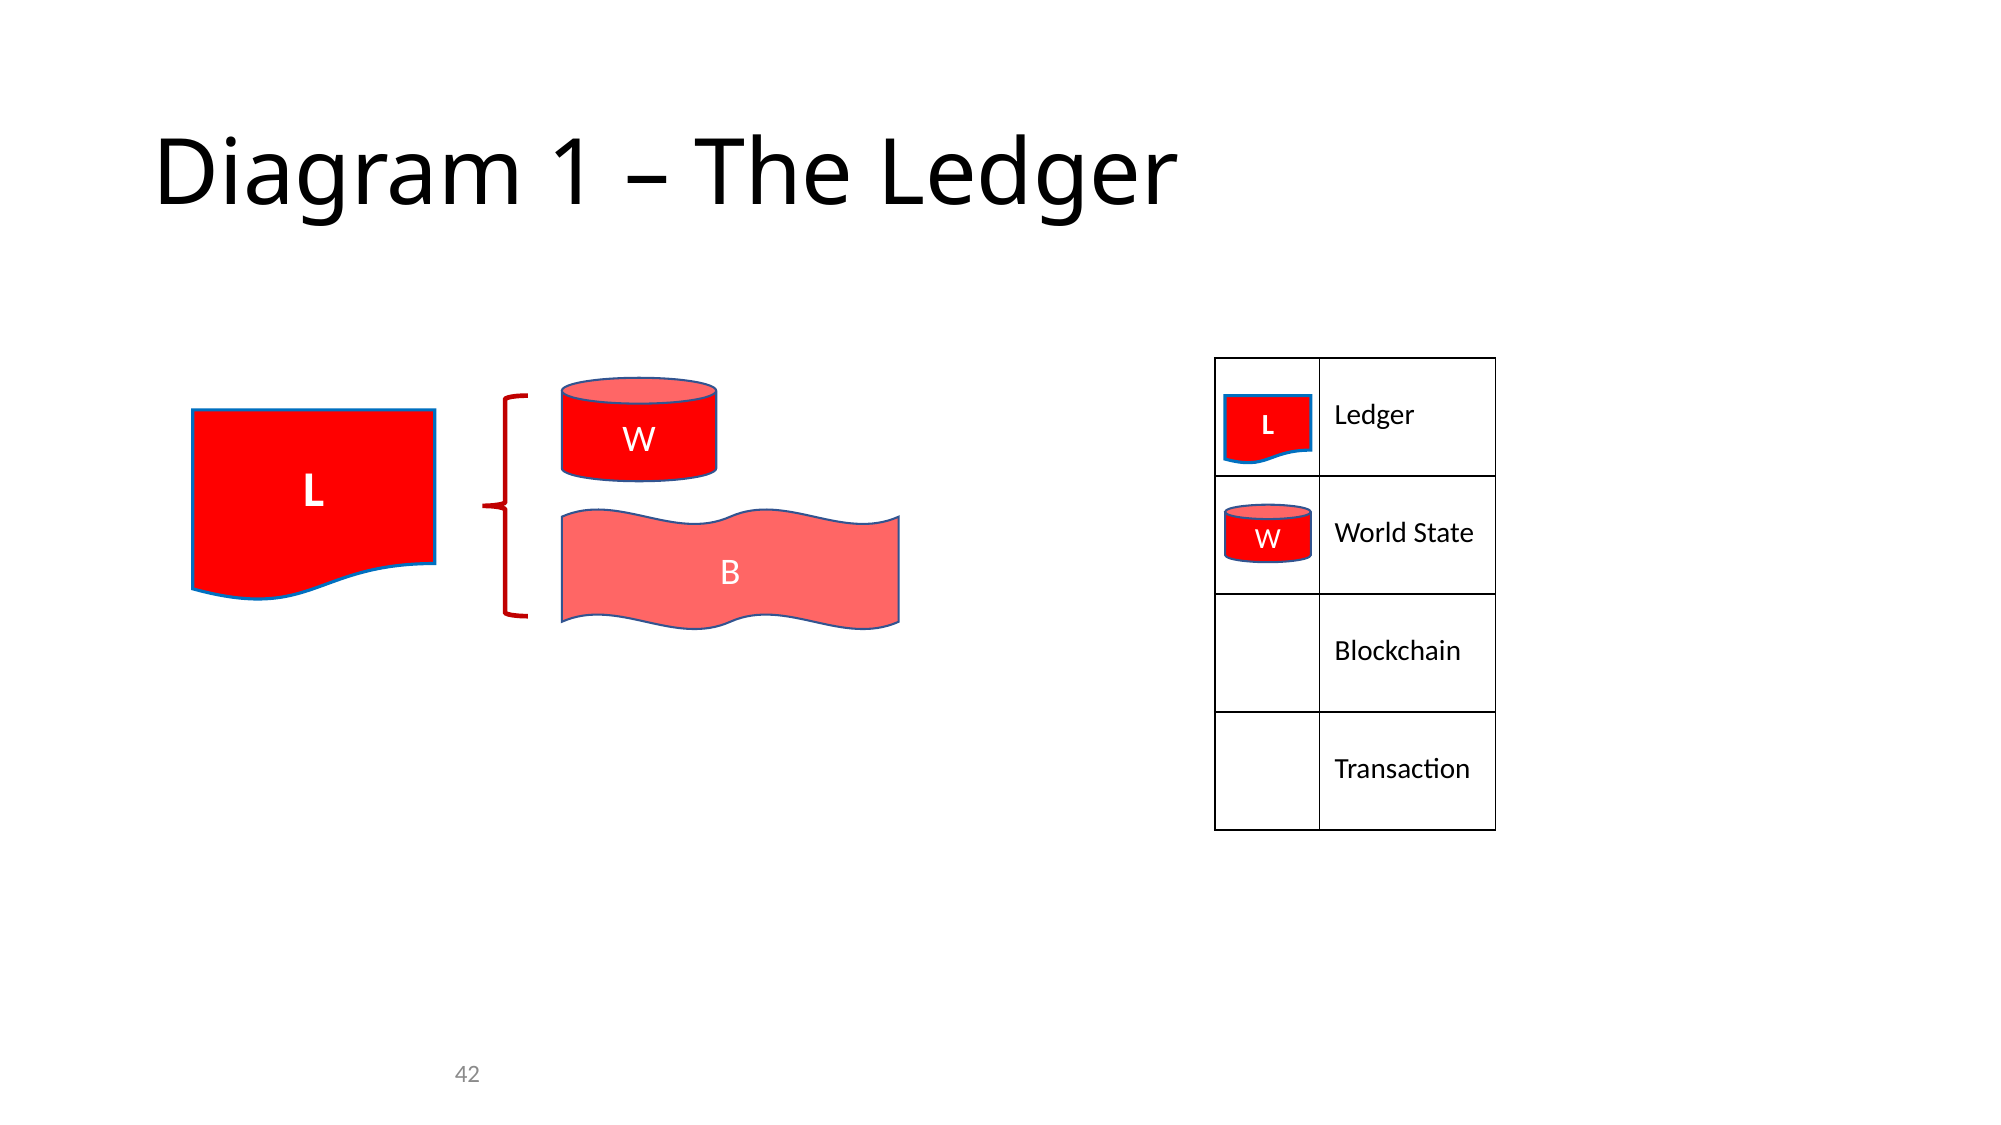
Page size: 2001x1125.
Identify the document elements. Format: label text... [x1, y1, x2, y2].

table_cell [1216, 477, 1319, 593]
text_box [482, 395, 528, 617]
title Diagram 1 – The Ledger [137, 65, 1863, 284]
table_cell [1216, 713, 1319, 829]
text_box W [1223, 503, 1312, 564]
table_cell Blockchain [1320, 595, 1495, 711]
table_cell [1216, 595, 1319, 711]
table_header Ledger [1320, 359, 1495, 475]
table_header [1216, 359, 1319, 475]
text_box W [560, 376, 718, 483]
text_box L [191, 408, 436, 601]
slide_number 42 [45, 1042, 496, 1103]
text_box B [560, 508, 900, 631]
table_cell Transaction [1320, 713, 1495, 829]
text_box L [1224, 394, 1312, 464]
table_cell World State [1320, 477, 1495, 593]
